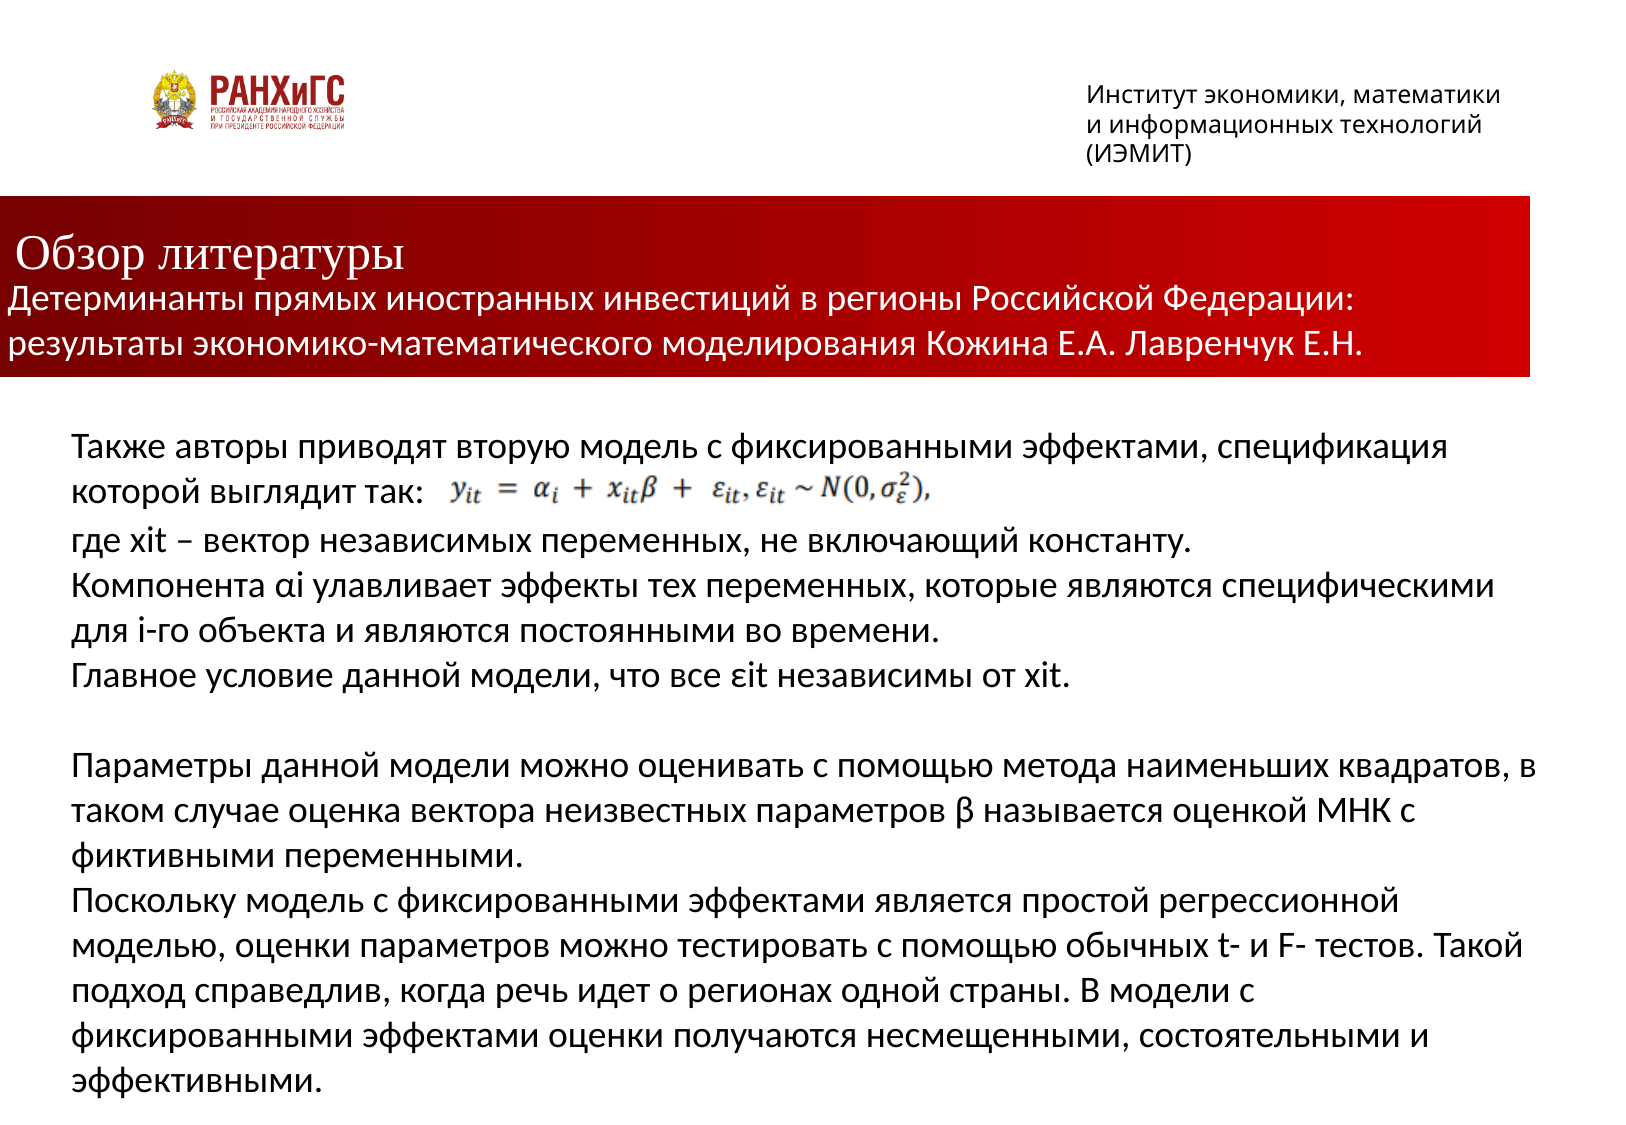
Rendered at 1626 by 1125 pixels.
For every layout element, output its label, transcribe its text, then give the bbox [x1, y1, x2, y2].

picture [152, 70, 344, 131]
text_box Детерминанты прямых иностранных инвестиций в регионы Российской Федерации: результаты экономико-математического моделирования Кожина Е.А. Лавренчук Е.Н. [0, 265, 1538, 371]
text_box Институт экономики, математики и информационных технологий (ИЭМИТ) [1071, 70, 1530, 176]
text_box [0, 196, 1530, 212]
text_box где xit – вектор независимых переменных, не включающий константу. Компонента αi улавливает эффекты тех переменных, которые являются специфическими для i-го объекта и являются постоянными во времени. Главное условие данной модели, что все εit независимы от xit. Параметры данной модели можно оценивать с помощью метода наименьших квадратов, в таком случае оценка вектора неизвестных параметров β называется оценкой МНК с фиктивными переменными. Поскольку модель с фиксированными эффектами является простой регрессионной моделью, оценки параметров можно тестировать с помощью обычных t- и F- тестов. Такой подход справедлив, когда речь идет о регионах одной страны. В модели с фиксированными эффектами оценки получаются несмещенными, состоятельными и эффективными. [56, 507, 1554, 1108]
text_box Также авторы приводят вторую модель с фиксированными эффектами, спецификация которой выглядит так: [56, 413, 1538, 507]
text_box Обзор литературы [0, 212, 1530, 265]
picture [433, 471, 937, 508]
text_box [0, 371, 1530, 377]
